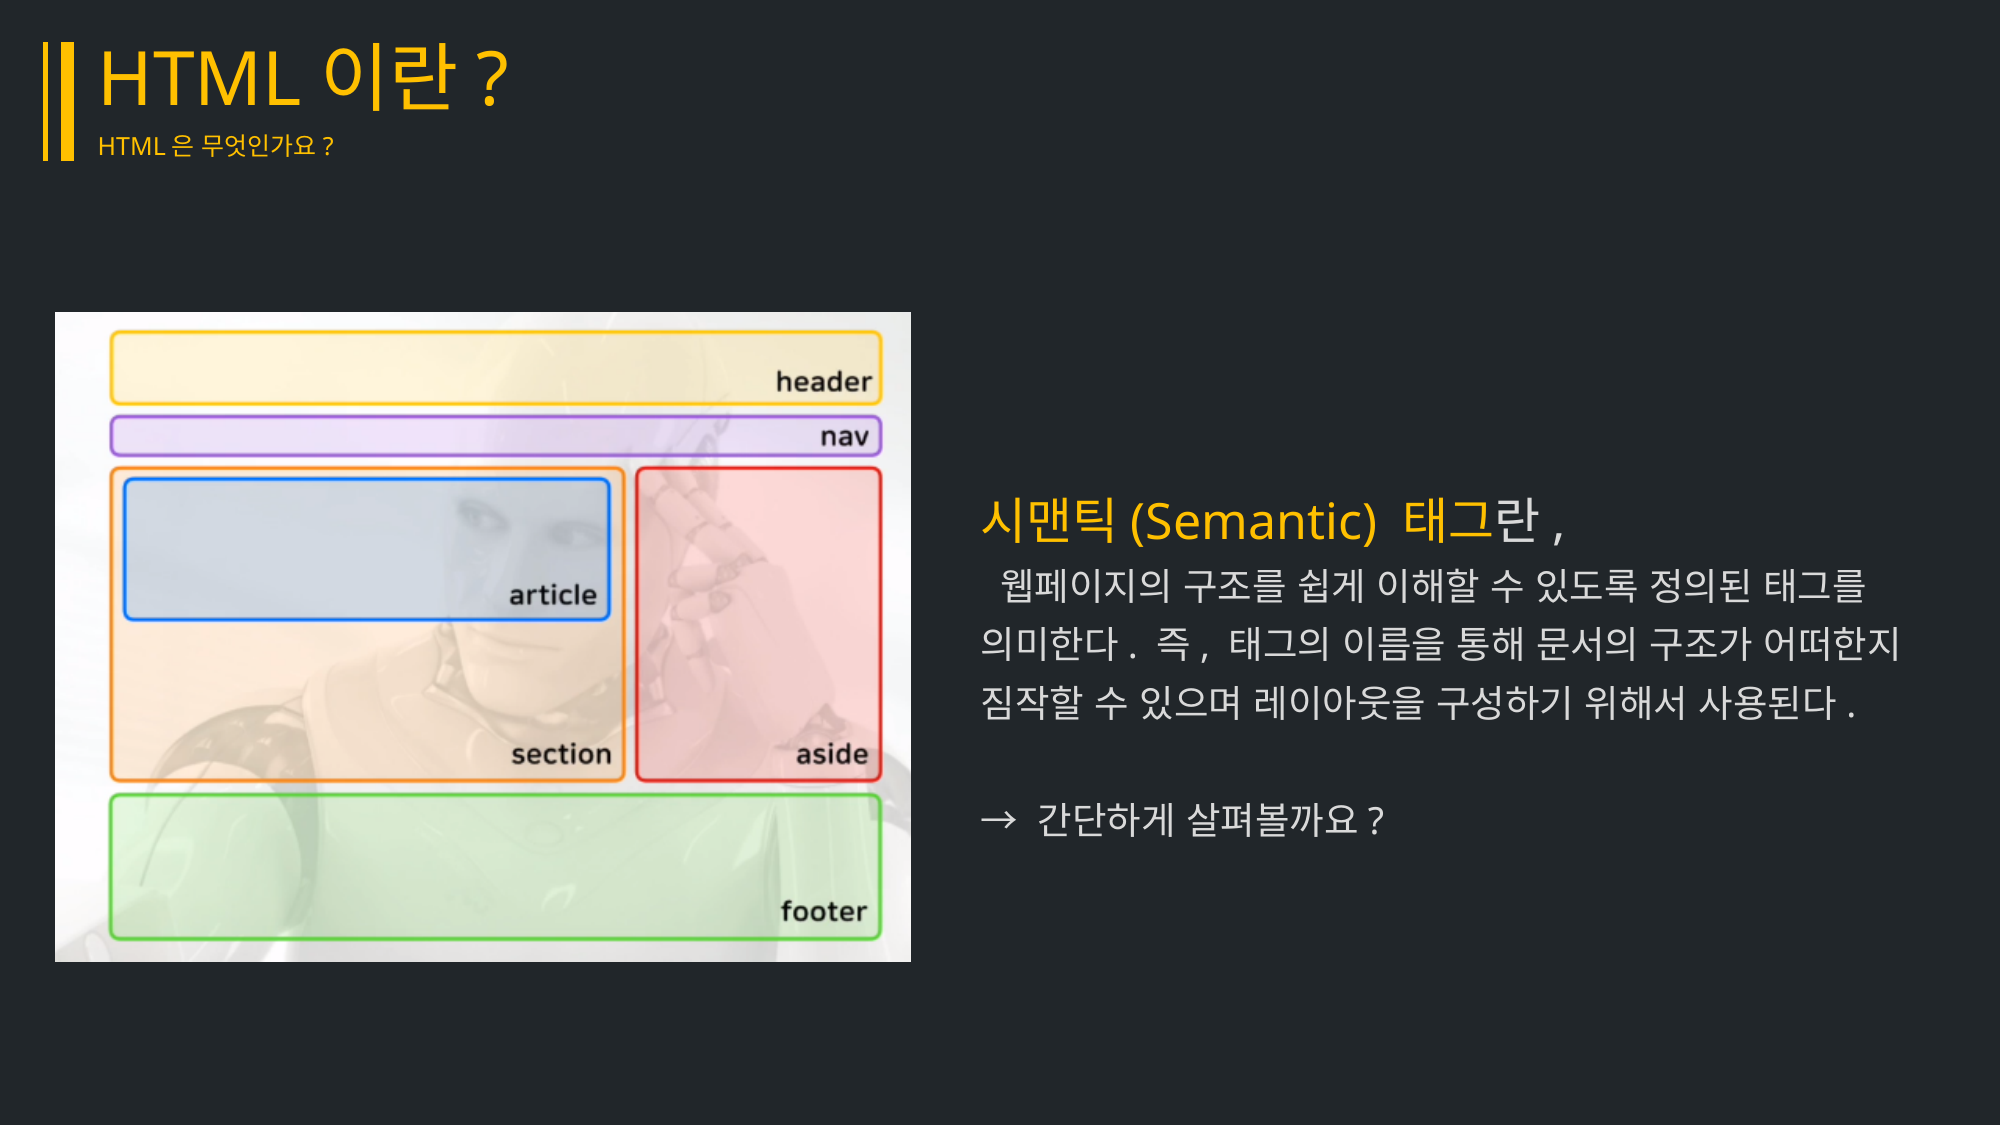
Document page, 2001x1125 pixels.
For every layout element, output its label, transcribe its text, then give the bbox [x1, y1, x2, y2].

text_box 시맨틱(Semantic) 태그란, 웹페이지의 구조를 쉽게 이해할 수 있도록 정의된 태그를 의미한다. 즉, 태그의 이름을 통해 문서의 구조가 어떠한지 짐작할 수 있으며 레이아웃을 구성하기 위해서 사용된다. → 간단하게 살펴볼까요? [966, 463, 1967, 849]
picture [55, 312, 911, 962]
text_box HTML이란? HTML은 무엇인가요? [82, 22, 954, 168]
